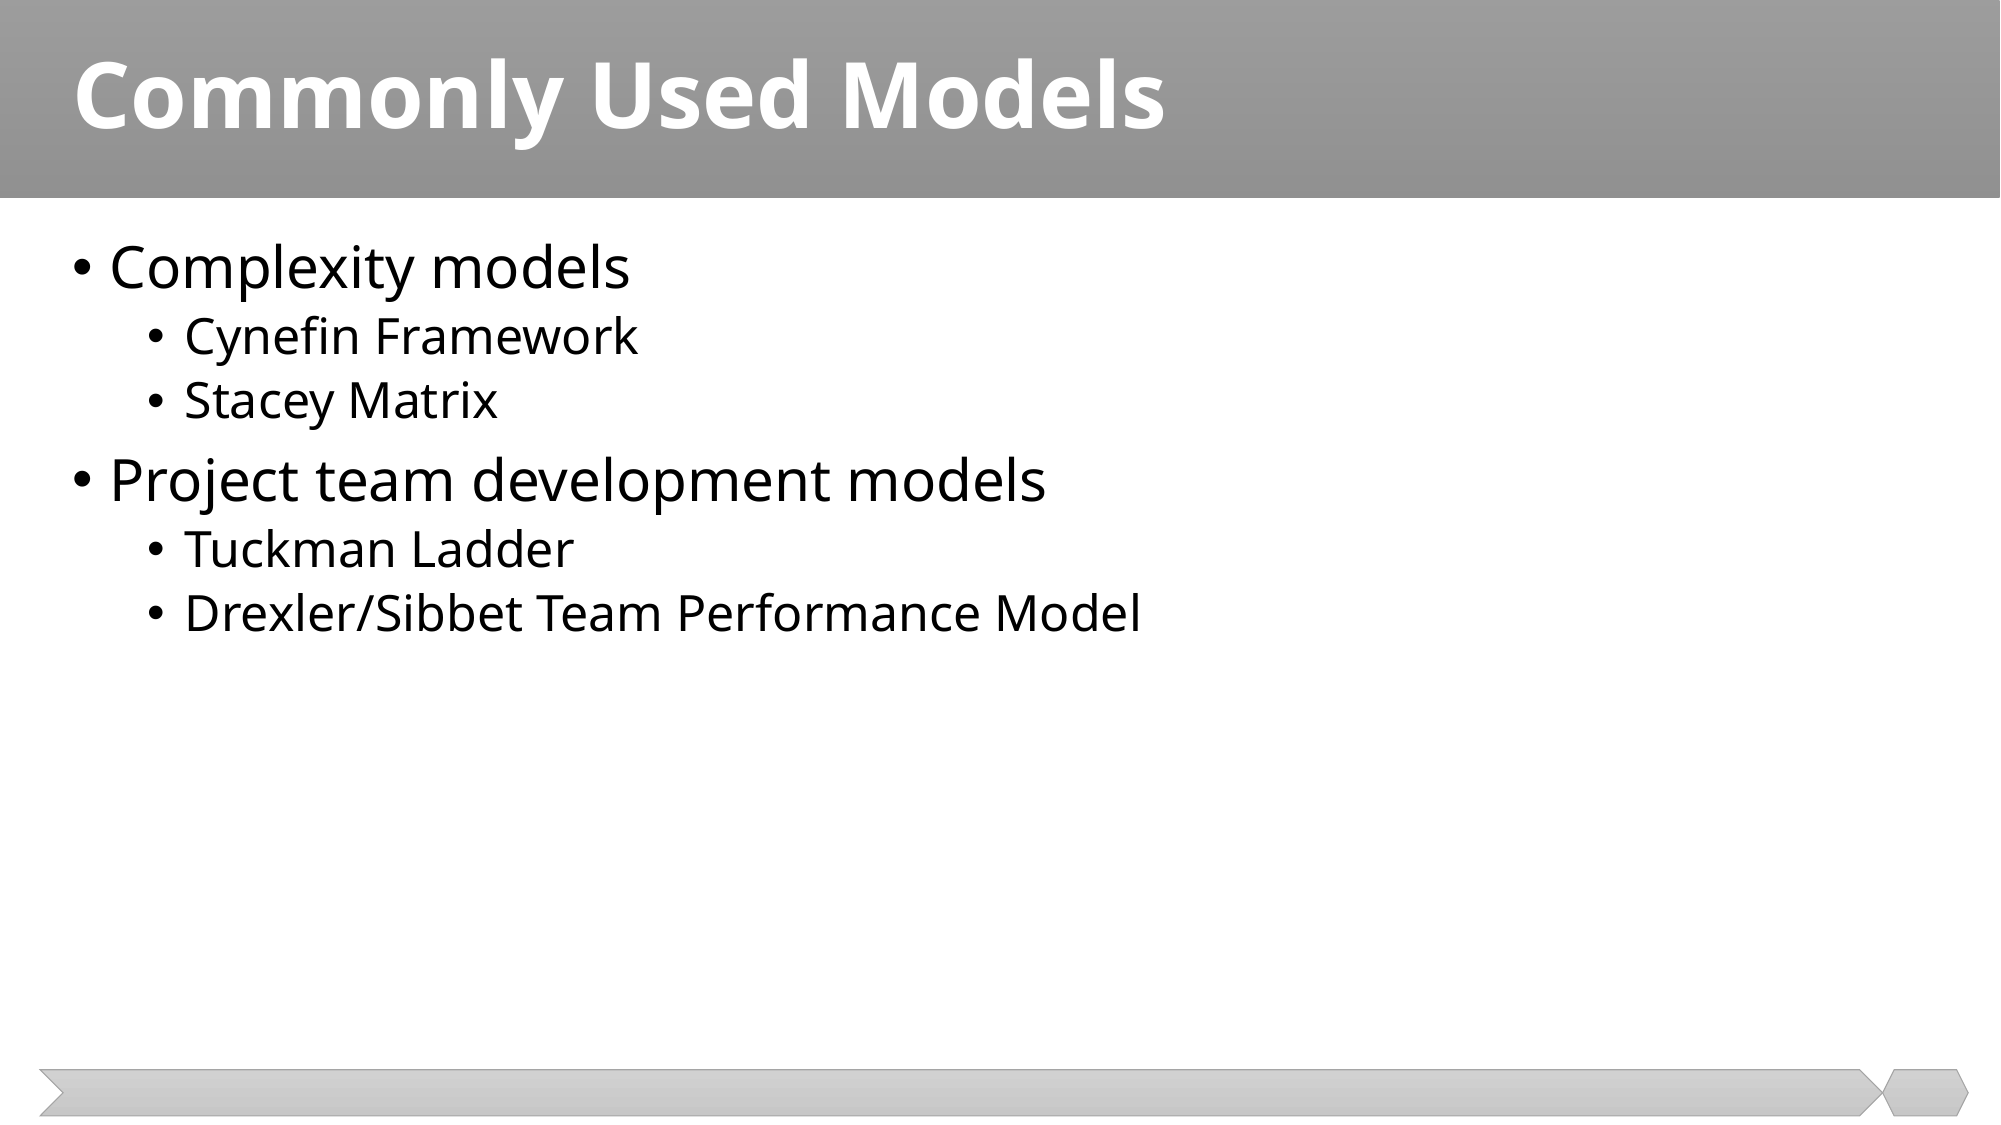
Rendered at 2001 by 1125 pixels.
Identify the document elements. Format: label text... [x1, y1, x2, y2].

title Commonly Used Models [56, 0, 1969, 199]
list Complexity models Cynefin Framework Stacey Matrix Project team development models Tuckman Ladder Drexler/Sibbet Team Performance Model [56, 230, 1969, 1010]
